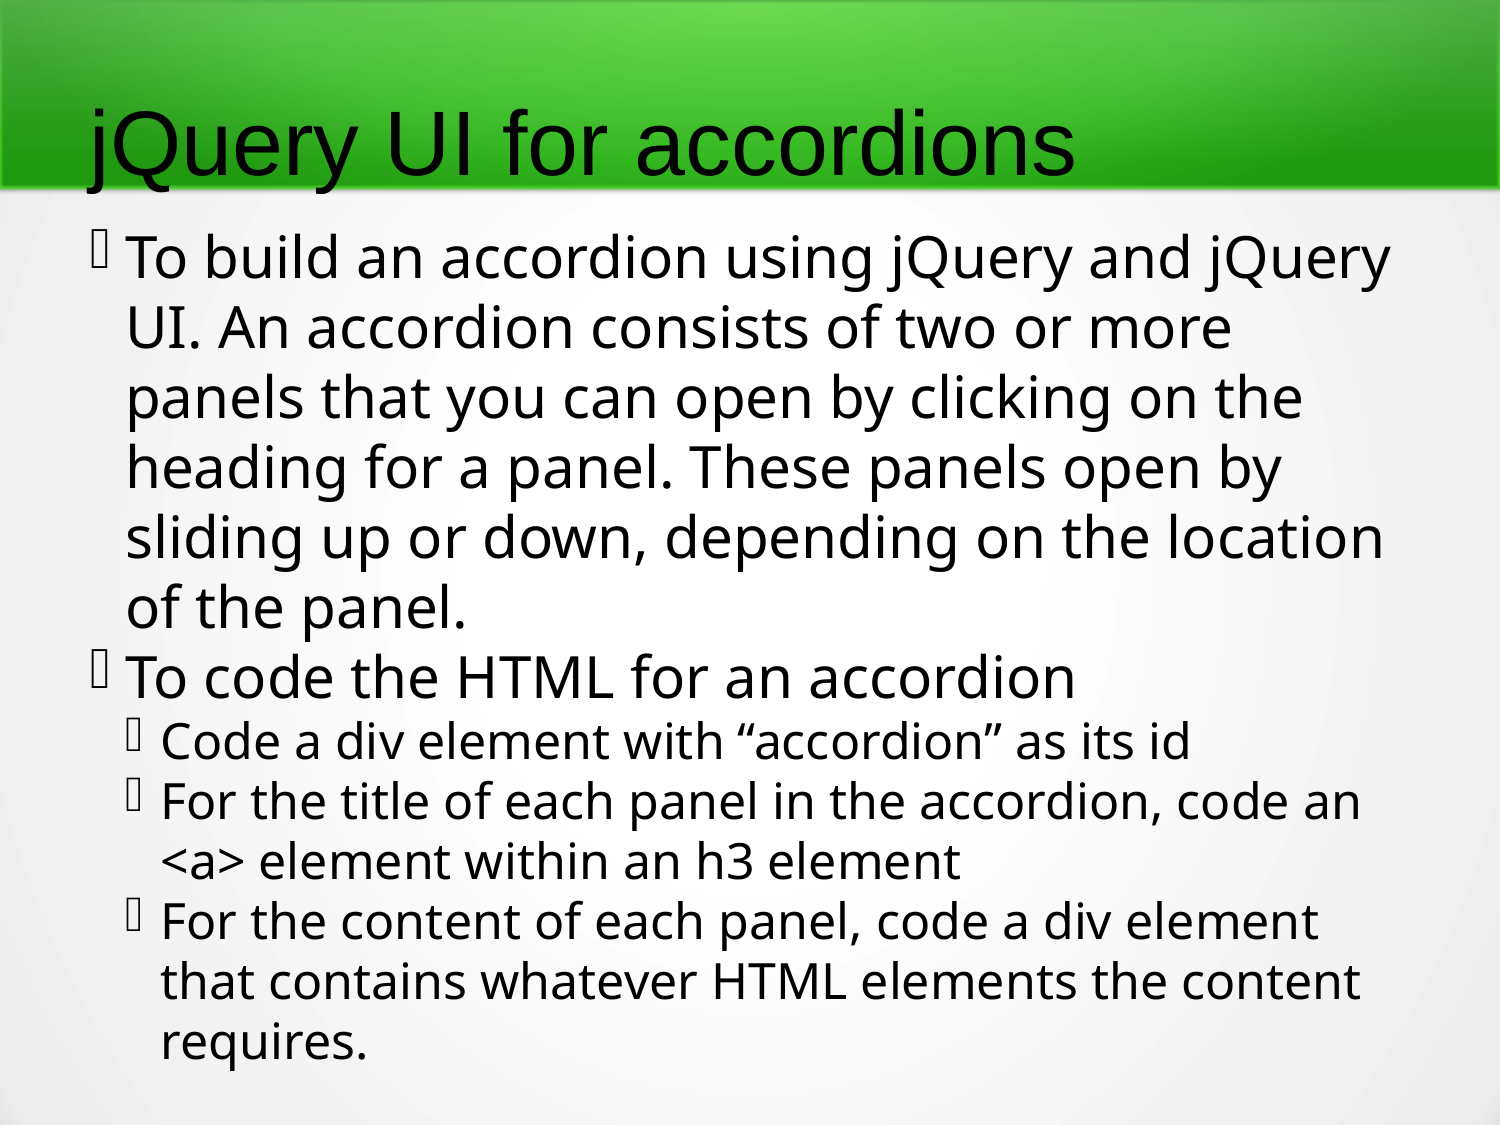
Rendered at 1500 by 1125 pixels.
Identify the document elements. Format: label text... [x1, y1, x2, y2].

text_box jQuery UI for accordions [75, 45, 1425, 212]
text_box To build an accordion using jQuery and jQuery UI. An accordion consists of two or more panels that you can open by clicking on the heading for a panel. These panels open by sliding up or down, depending on the location of the panel. To code the HTML for an accordion Code a div element with “accordion” as its id For the title of each panel in the accordion, code an <a> element within an h3 element For the content of each panel, code a div element that contains whatever HTML elements the content requires. [75, 212, 1425, 955]
picture [0, 0, 1500, 1125]
